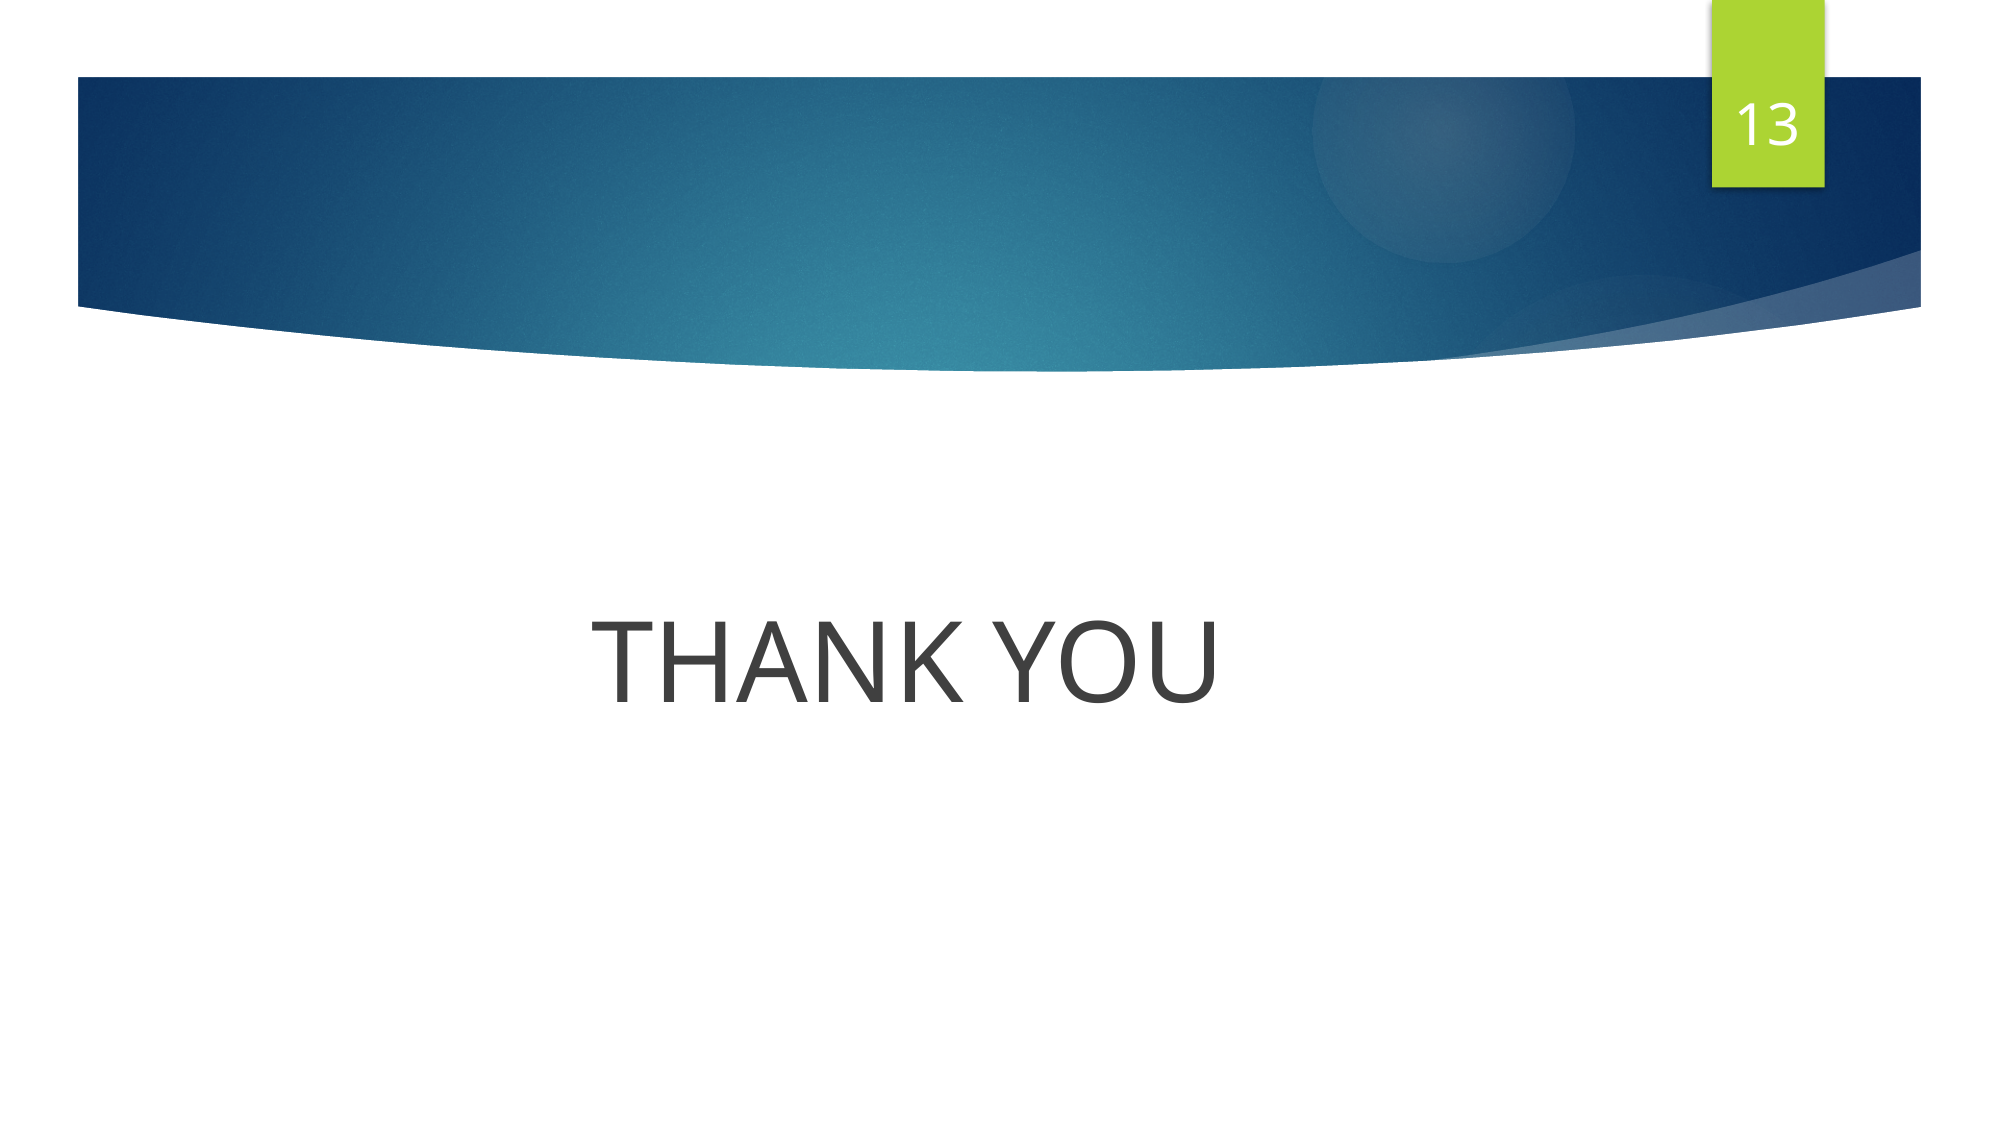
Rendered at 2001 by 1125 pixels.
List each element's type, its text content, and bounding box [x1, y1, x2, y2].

slide_number 13 [1698, 48, 1836, 175]
list THANK YOU [189, 427, 1627, 988]
